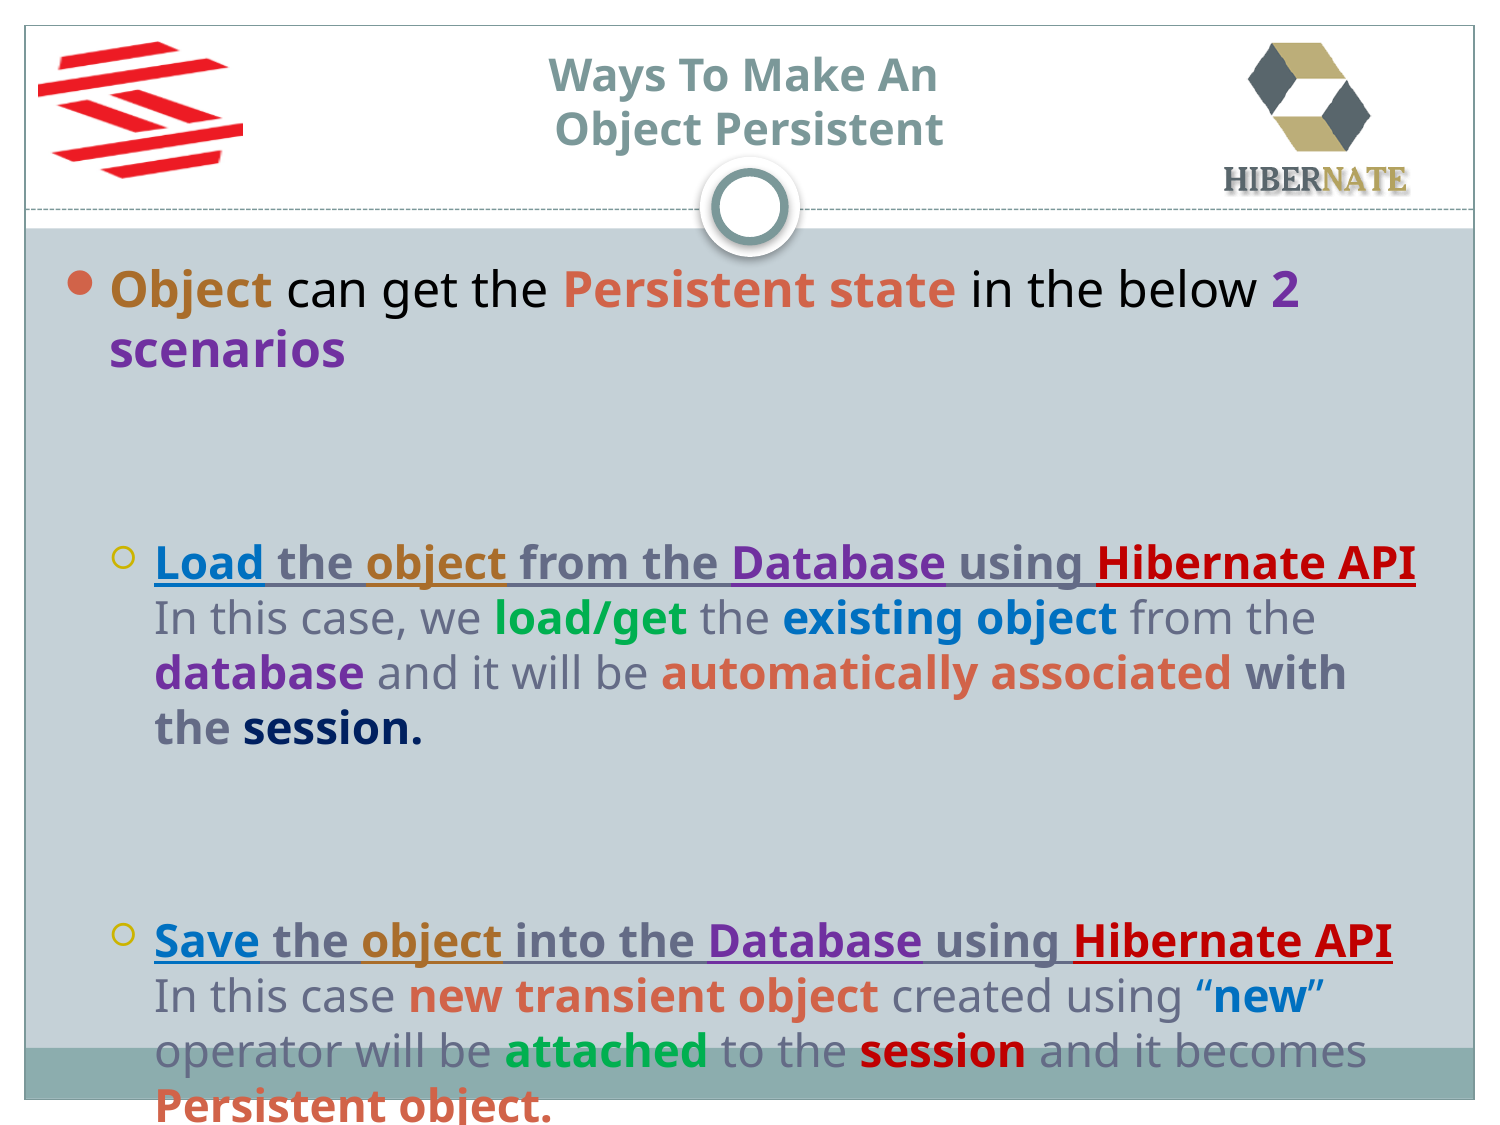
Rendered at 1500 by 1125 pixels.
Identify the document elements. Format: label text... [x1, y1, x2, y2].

list Object can get the Persistent state in the below 2 scenarios Load the object from the Database using Hibernate API In this case, we load/get the existing object from the database and it will be automatically associated with the session. Save the object into the Database using Hibernate API In this case new transient object created using “new” operator will be attached to the session and it becomes Persistent object. [49, 250, 1445, 1001]
title Ways To Make An Object Persistent [237, 37, 1450, 162]
picture [1223, 42, 1411, 197]
picture [37, 40, 243, 185]
